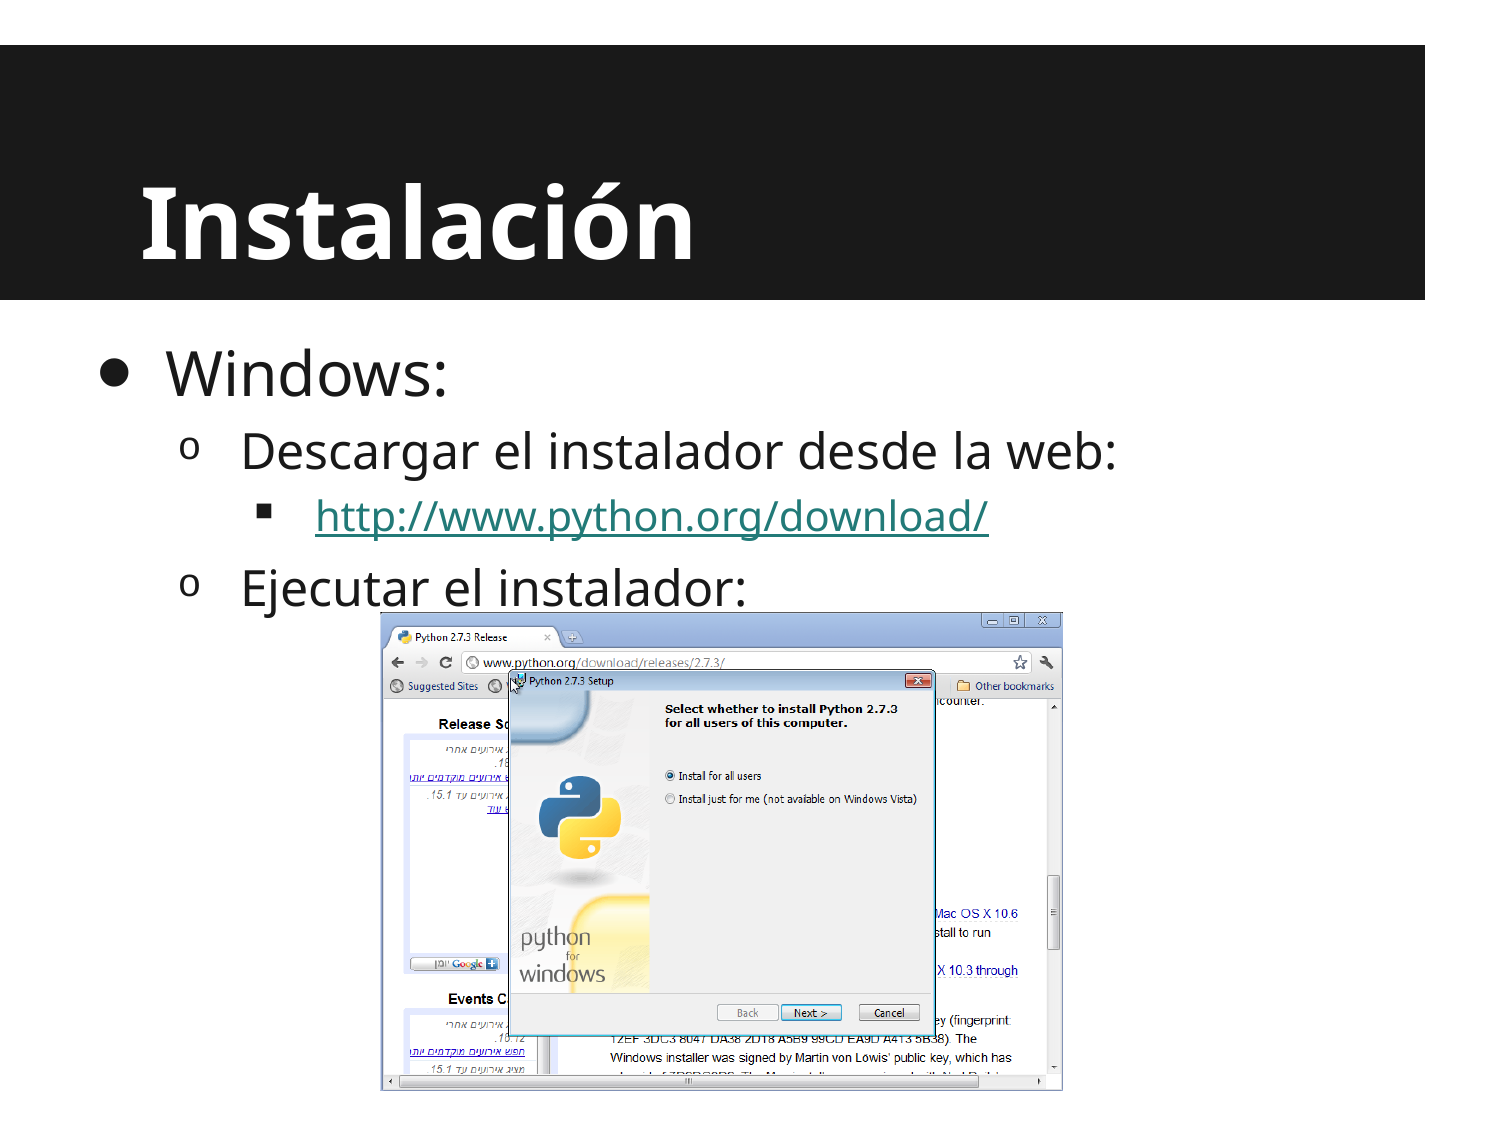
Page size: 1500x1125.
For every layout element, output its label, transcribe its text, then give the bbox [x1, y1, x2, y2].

text_box [380, 612, 1063, 1091]
title Instalación [75, 45, 1425, 295]
list Windows: Descargar el instalador desde la web: http://www.python.org/download/ Ejecutar el instalador: [75, 319, 1425, 1078]
